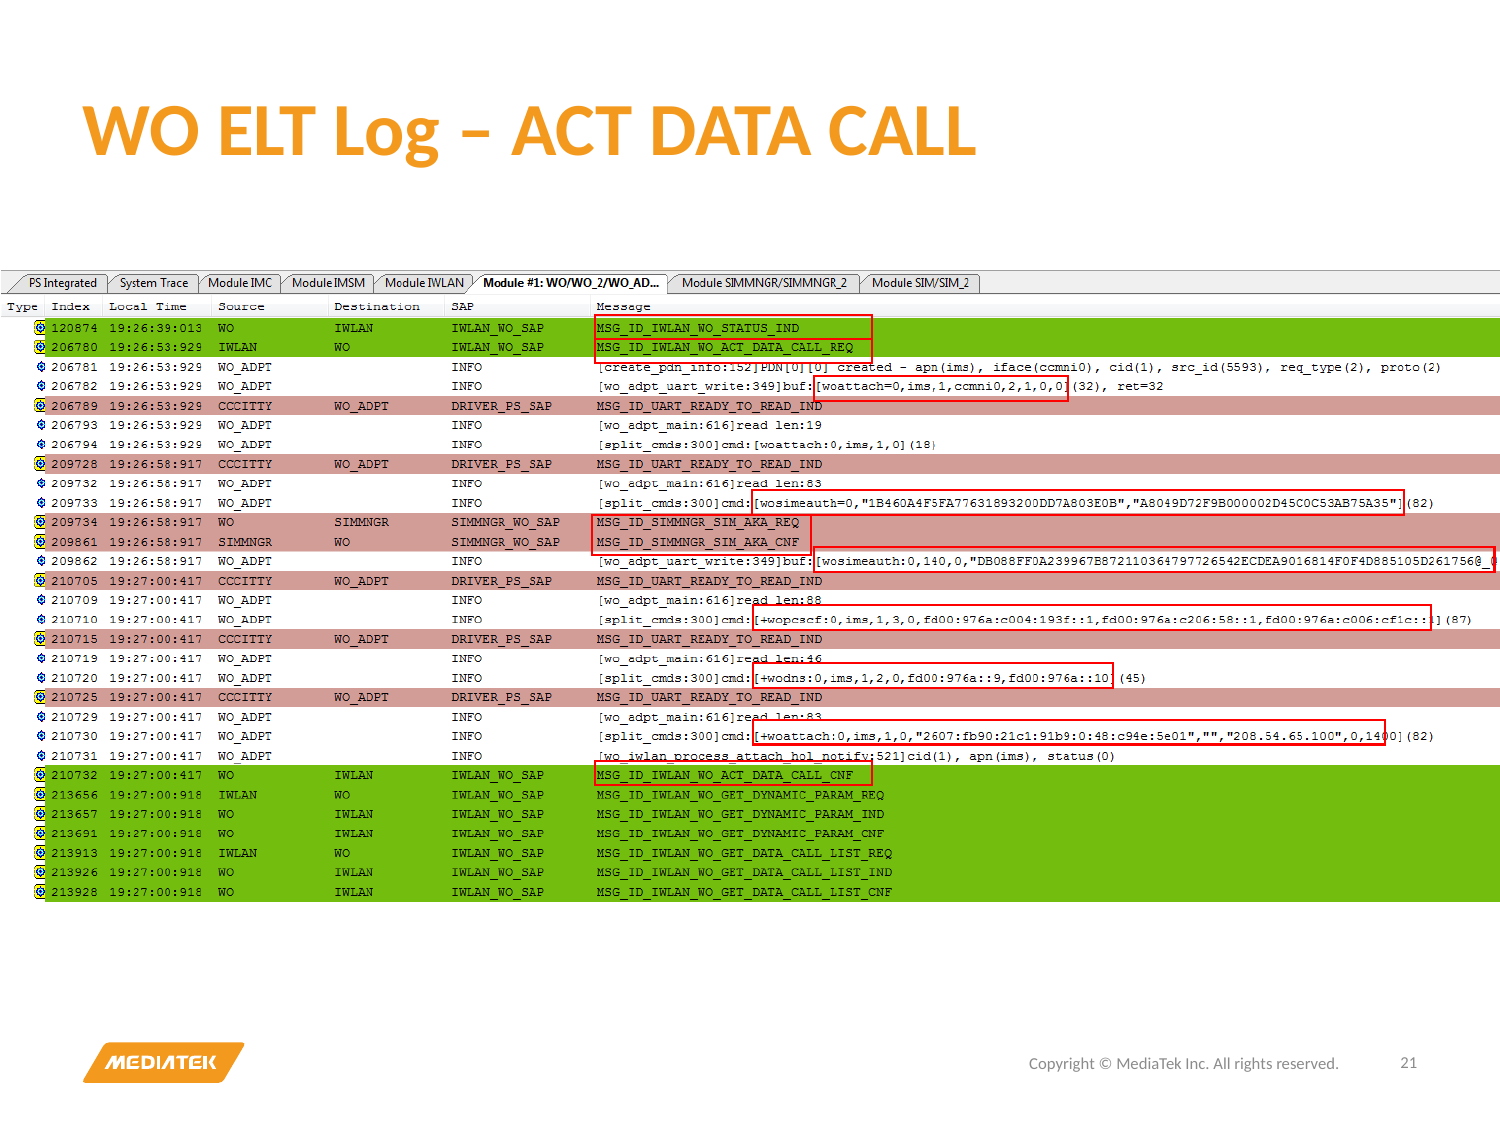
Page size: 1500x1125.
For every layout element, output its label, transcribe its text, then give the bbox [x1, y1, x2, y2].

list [1, 270, 1500, 904]
title WO ELT Log – ACT DATA CALL [82, 96, 1418, 269]
slide_number 21 [1371, 1050, 1418, 1075]
slide_number Copyright © MediaTek Inc. All rights reserved. [955, 1051, 1340, 1075]
